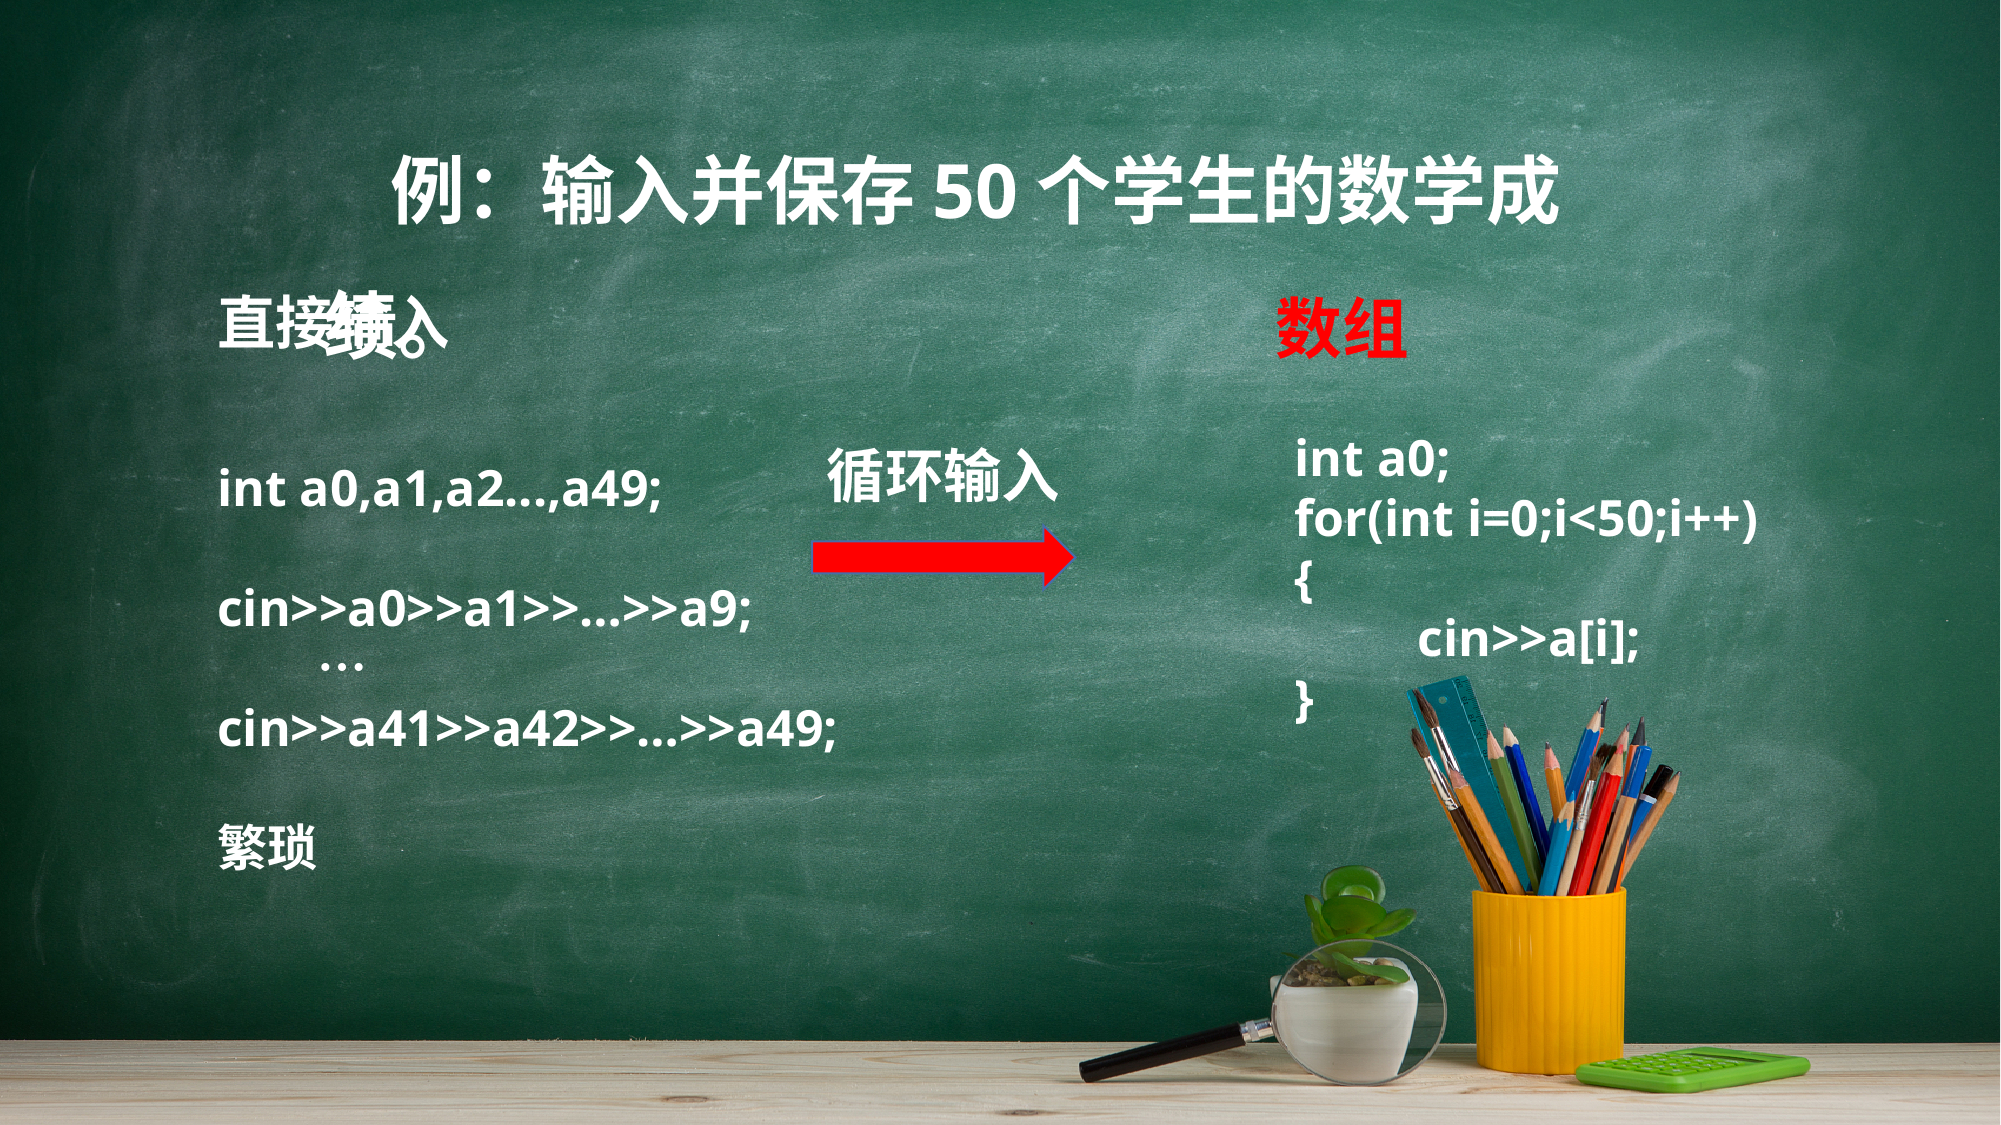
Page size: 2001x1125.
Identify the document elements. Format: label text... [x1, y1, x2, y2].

picture [0, 0, 2001, 1125]
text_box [811, 431, 1086, 590]
text_box 直接输入 int a0,a1,a2...,a49; cin>>a0>>a1>>…>>a9; … cin>>a41>>a42>>…>>a49; 繁琐 [202, 278, 1165, 884]
text_box 数组 int a0; for(int i=0;i<50;i++) { cin>>a[i]; } [1165, 278, 1942, 784]
text_box 例：输入并保存50个学生的数学成绩。 [308, 90, 1621, 278]
